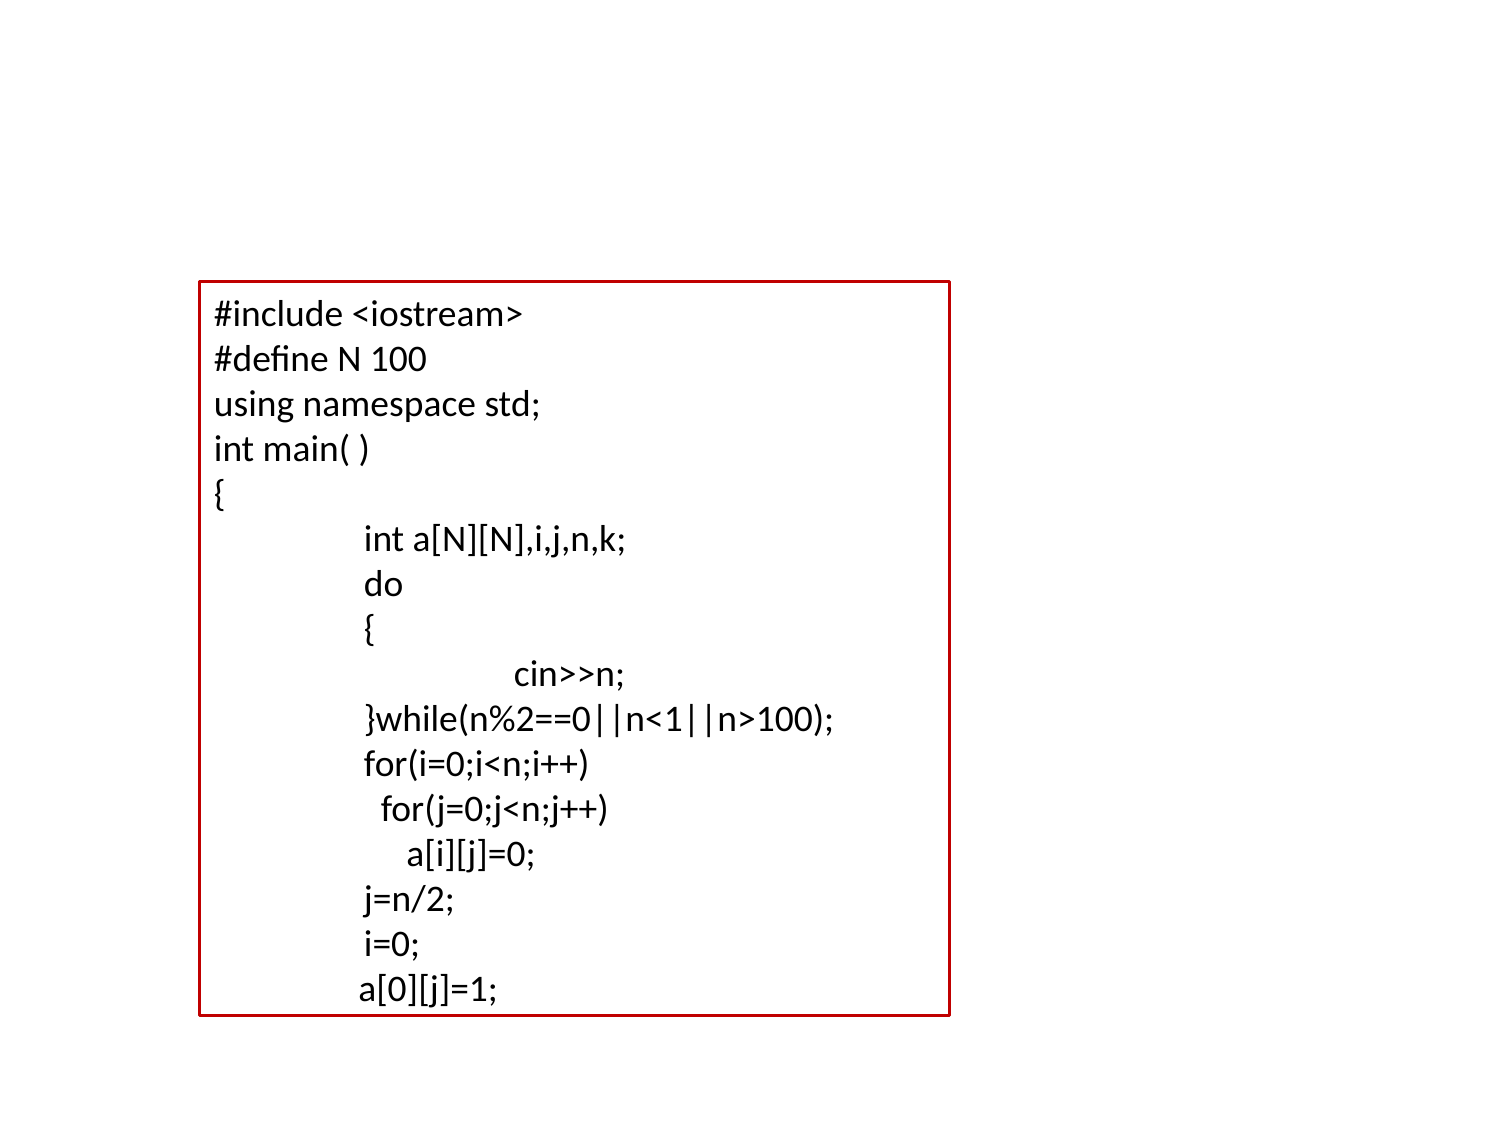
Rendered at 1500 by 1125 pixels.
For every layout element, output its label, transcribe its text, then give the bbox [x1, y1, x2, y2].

text_box #include <iostream> #define N 100 using namespace std; int main( ) { int a[N][N],i,j,n,k; do { cin>>n; }while(n%2==0||n<1||n>100); for(i=0;i<n;i++) for(j=0;j<n;j++) a[i][j]=0; j=n/2; i=0; a[0][j]=1; [199, 281, 950, 1016]
